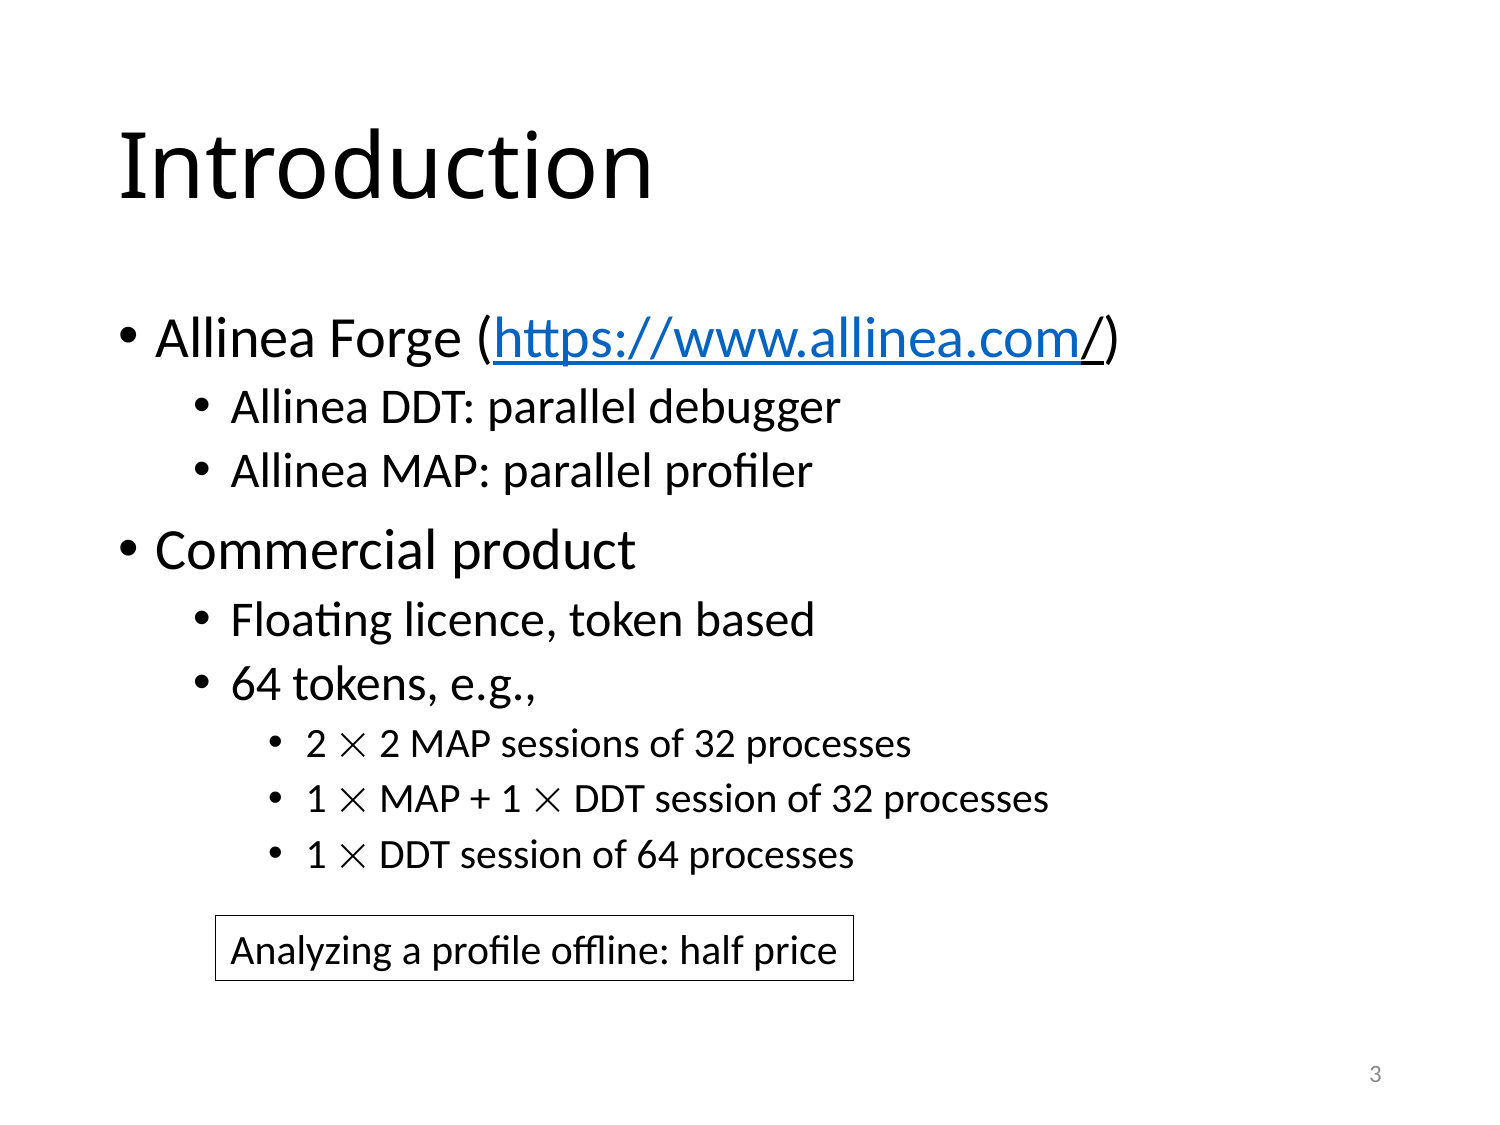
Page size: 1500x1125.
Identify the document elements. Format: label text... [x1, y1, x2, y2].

list Allinea Forge (https://www.allinea.com/) Allinea DDT: parallel debugger Allinea MAP: parallel profiler Commercial product Floating licence, token based 64 tokens, e.g., 2  2 MAP sessions of 32 processes 1  MAP + 1  DDT session of 32 processes 1  DDT session of 64 processes [103, 299, 1397, 1014]
slide_number 3 [1059, 1042, 1397, 1103]
text_box Analyzing a profile offline: half price [215, 915, 854, 981]
title Introduction [103, 59, 1397, 278]
